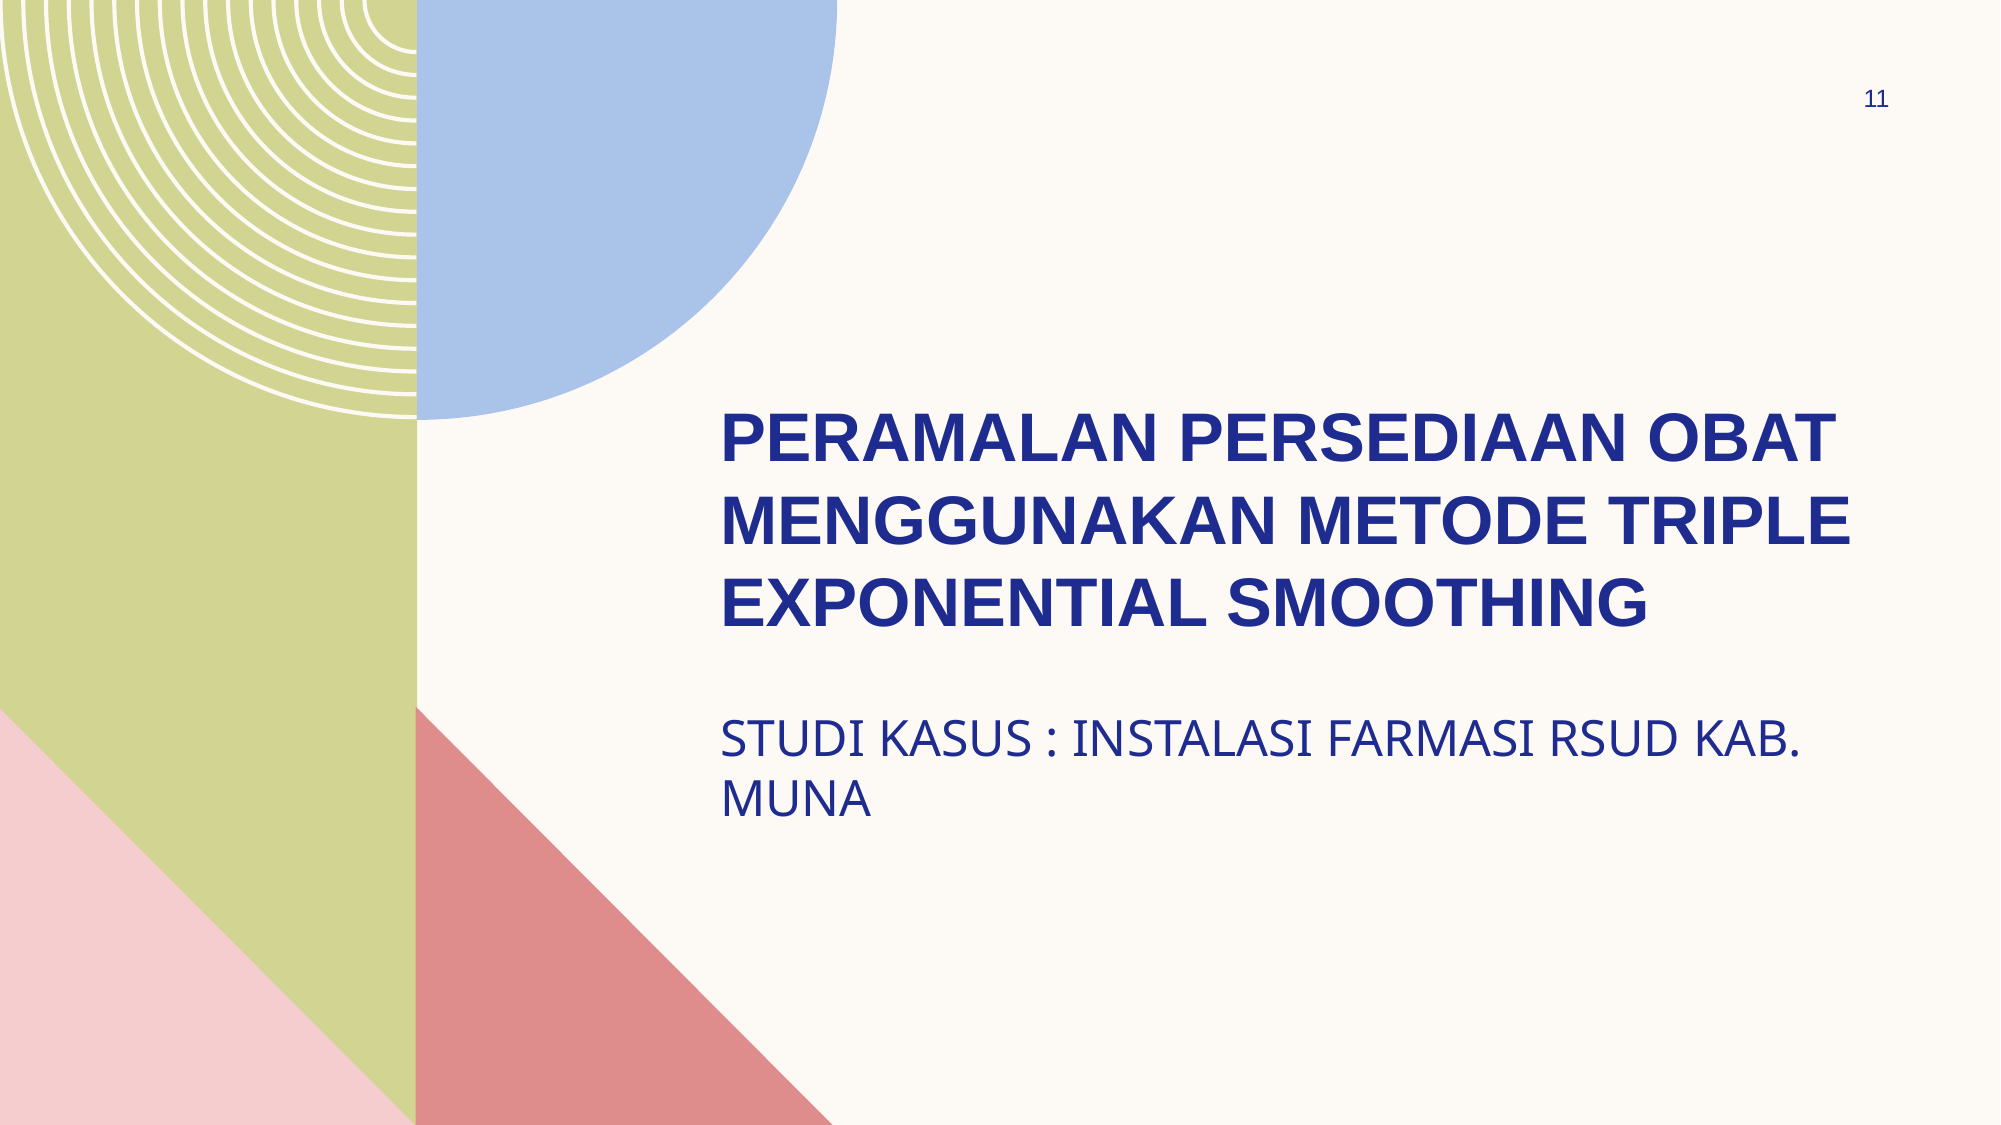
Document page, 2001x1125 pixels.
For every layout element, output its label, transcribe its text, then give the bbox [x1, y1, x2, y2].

slide_number 11 [1795, 75, 1958, 120]
list STUDI KASUS : INSTALASI FARMASI RSUD KAB. MUNA [720, 706, 1871, 804]
title PERAMALAN PERSEDIAAN OBAT MENGGUNAKAN METODE TRIPLE EXPONENTIAL SMOOTHING [720, 393, 1871, 660]
